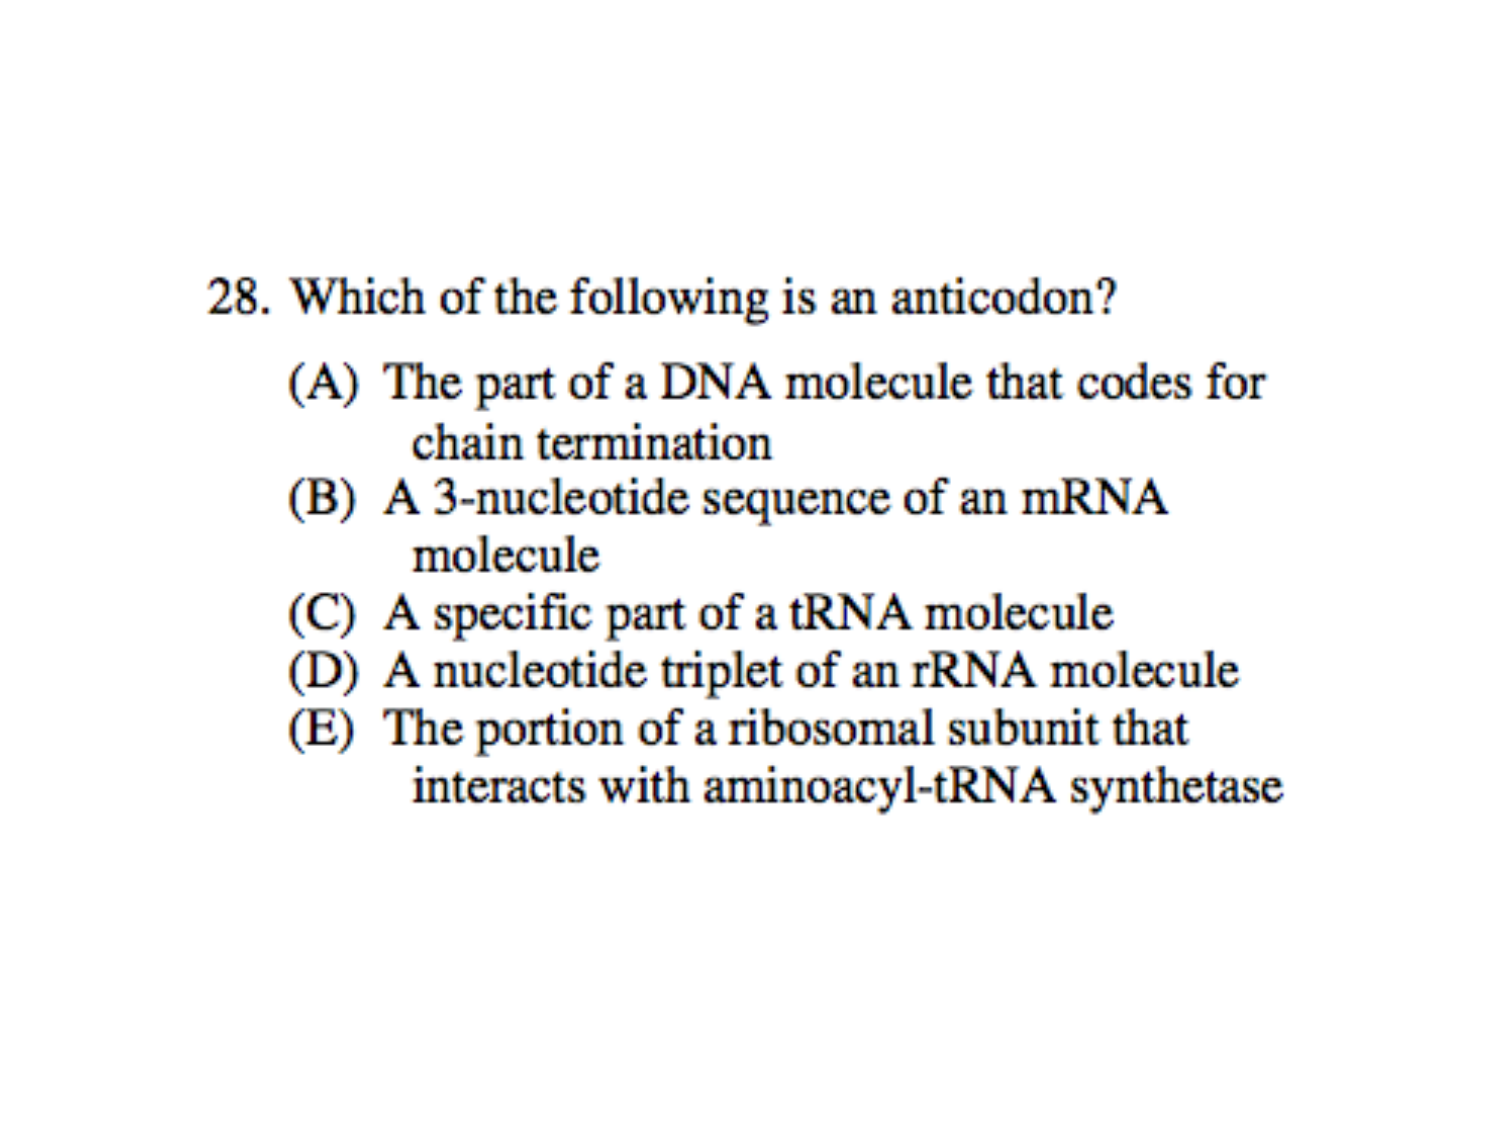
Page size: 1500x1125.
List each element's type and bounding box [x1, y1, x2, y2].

picture [157, 245, 1349, 852]
